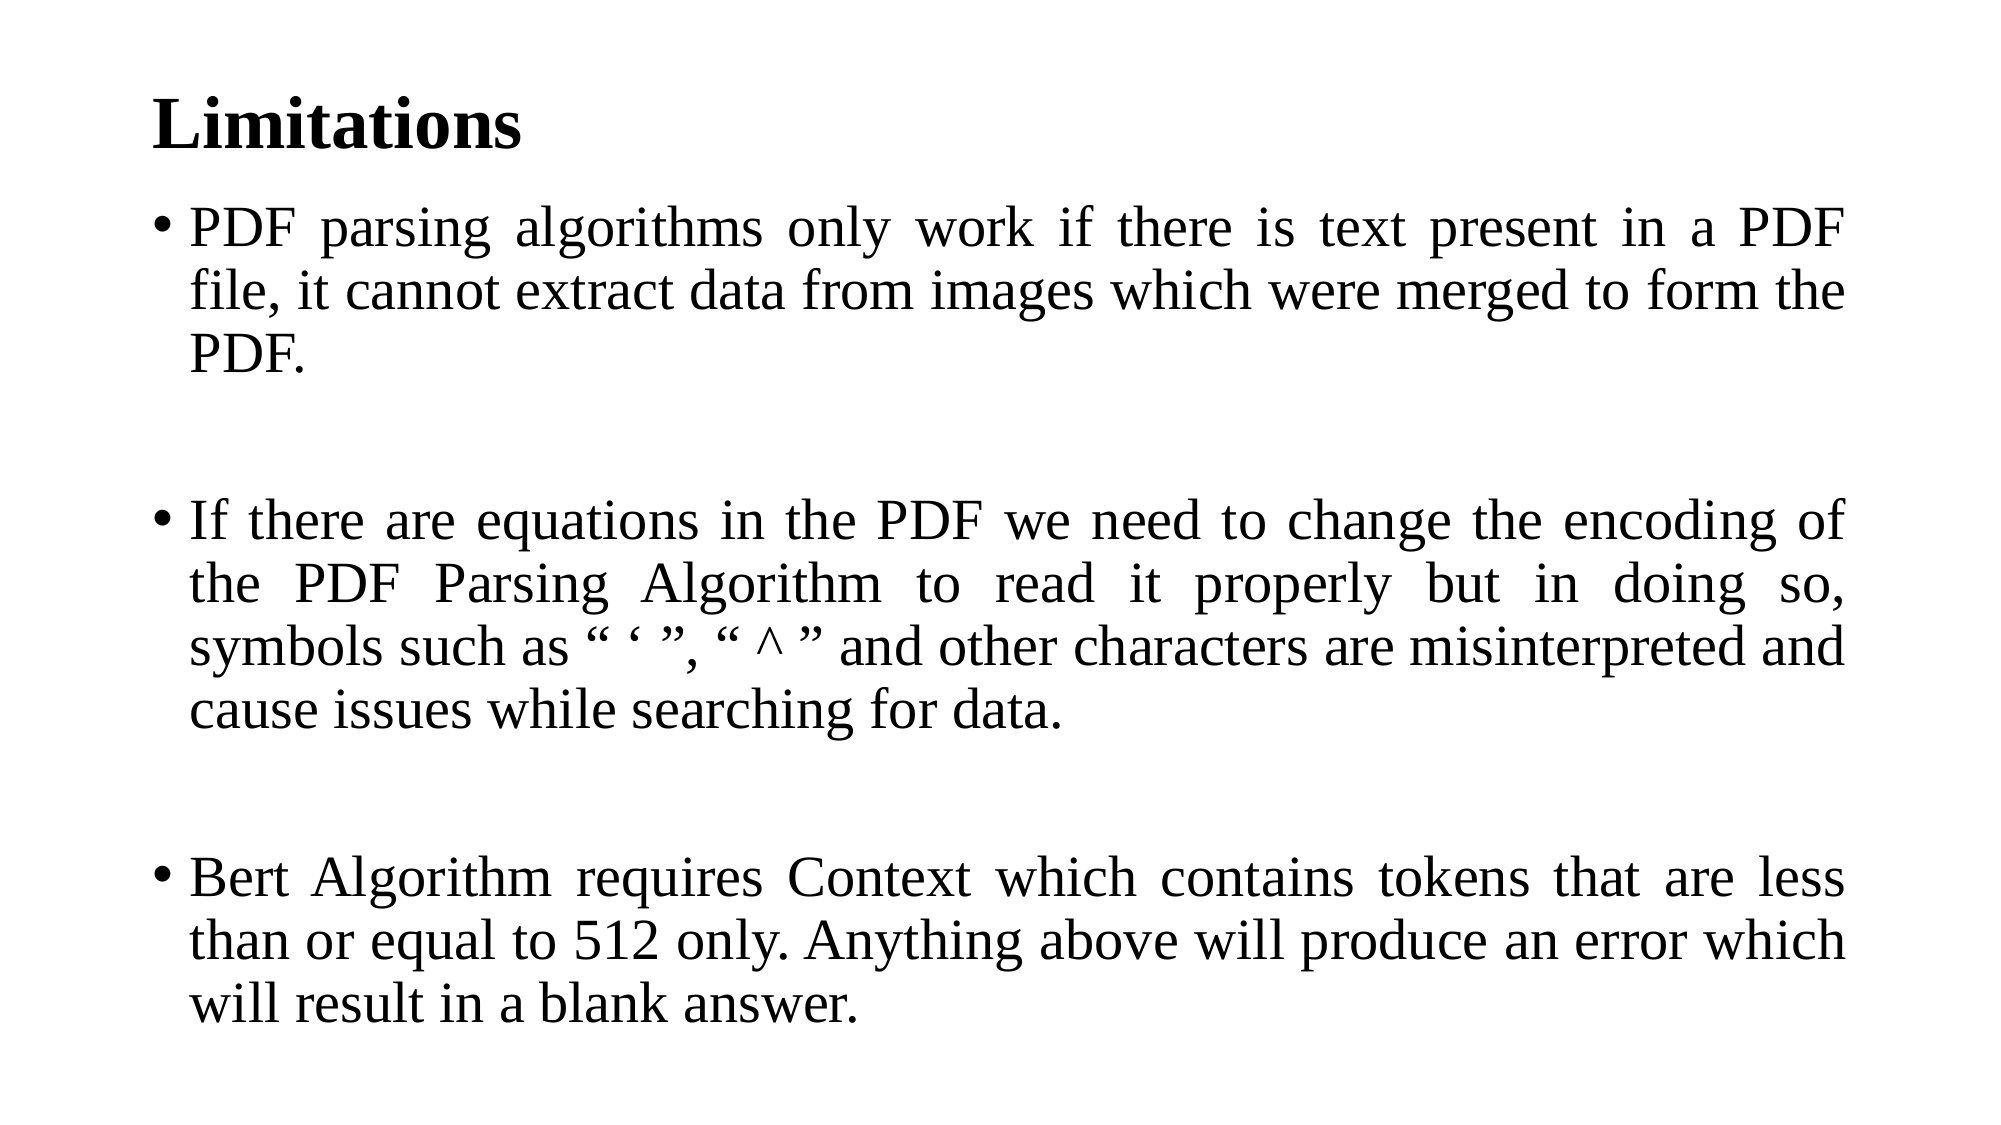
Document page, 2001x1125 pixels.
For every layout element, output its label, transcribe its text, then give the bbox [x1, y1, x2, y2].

list PDF parsing algorithms only work if there is text present in a PDF file, it cannot extract data from images which were merged to form the PDF. If there are equations in the PDF we need to change the encoding of the PDF Parsing Algorithm to read it properly but in doing so, symbols such as “ ‘ ”, “ ^ ” and other characters are misinterpreted and cause issues while searching for data. Bert Algorithm requires Context which contains tokens that are less than or equal to 512 only. Anything above will produce an error which will result in a blank answer. [137, 188, 1863, 1014]
title Limitations [137, 59, 1863, 188]
